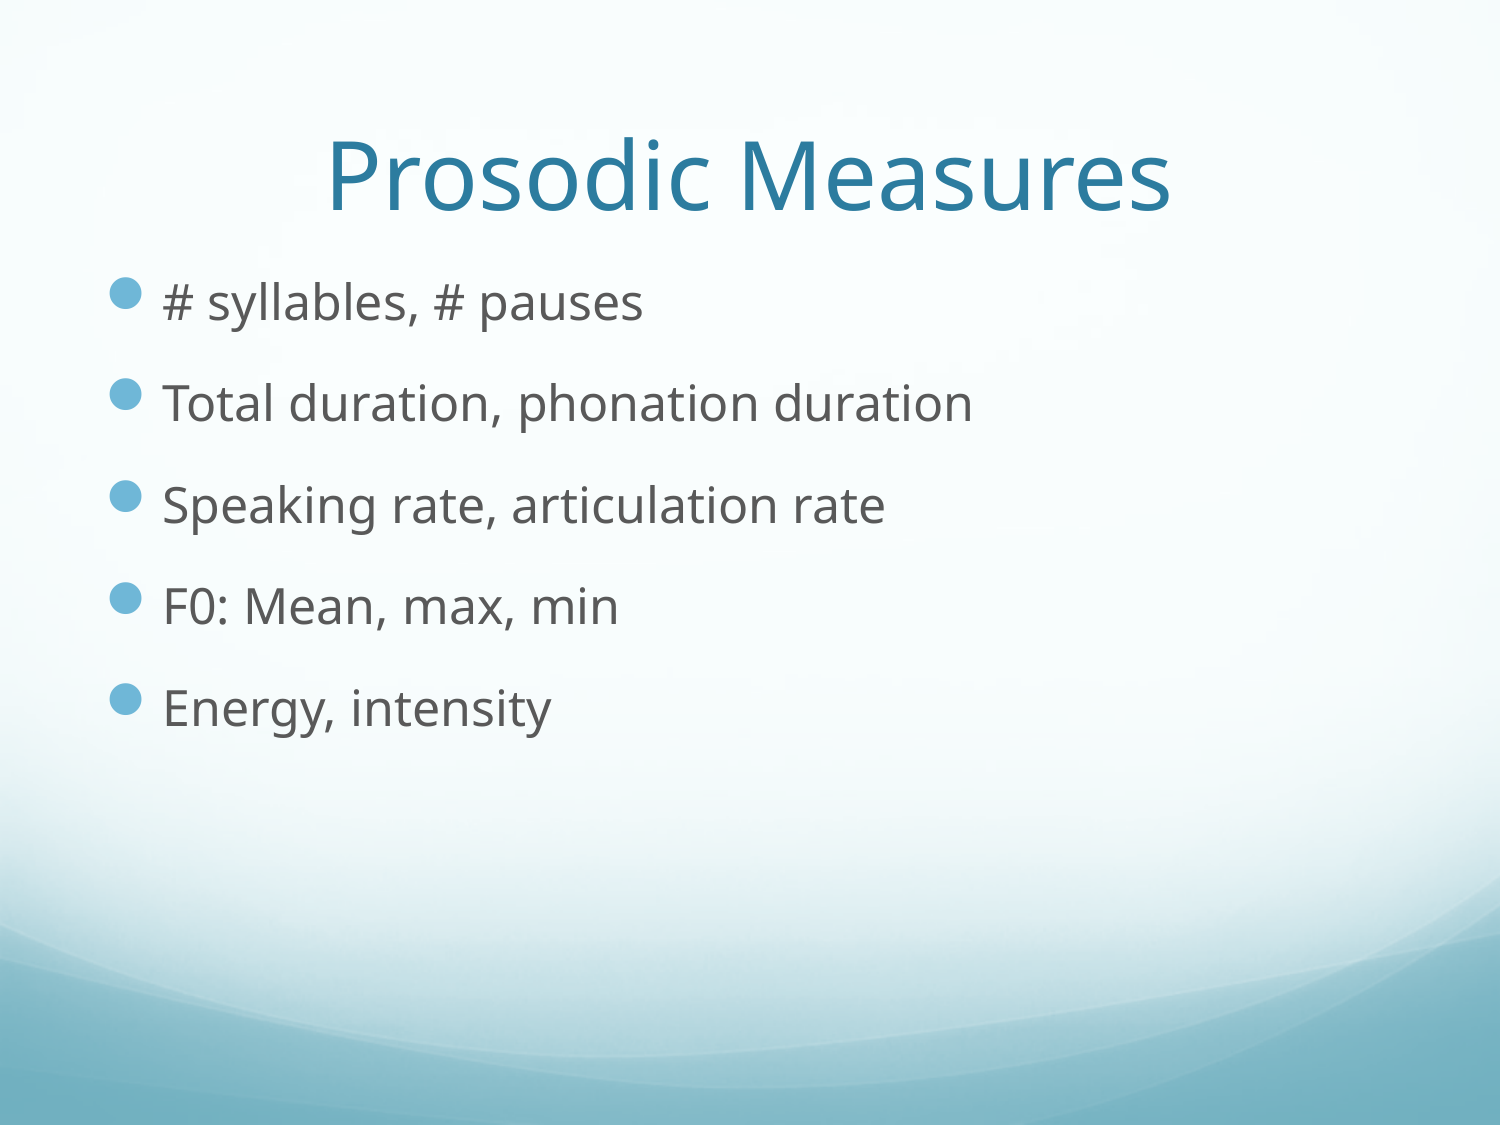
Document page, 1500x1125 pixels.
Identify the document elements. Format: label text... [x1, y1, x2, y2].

list # syllables, # pauses Total duration, phonation duration Speaking rate, articulation rate F0: Mean, max, min Energy, intensity [90, 262, 1410, 975]
title Prosodic Measures [90, 17, 1410, 237]
